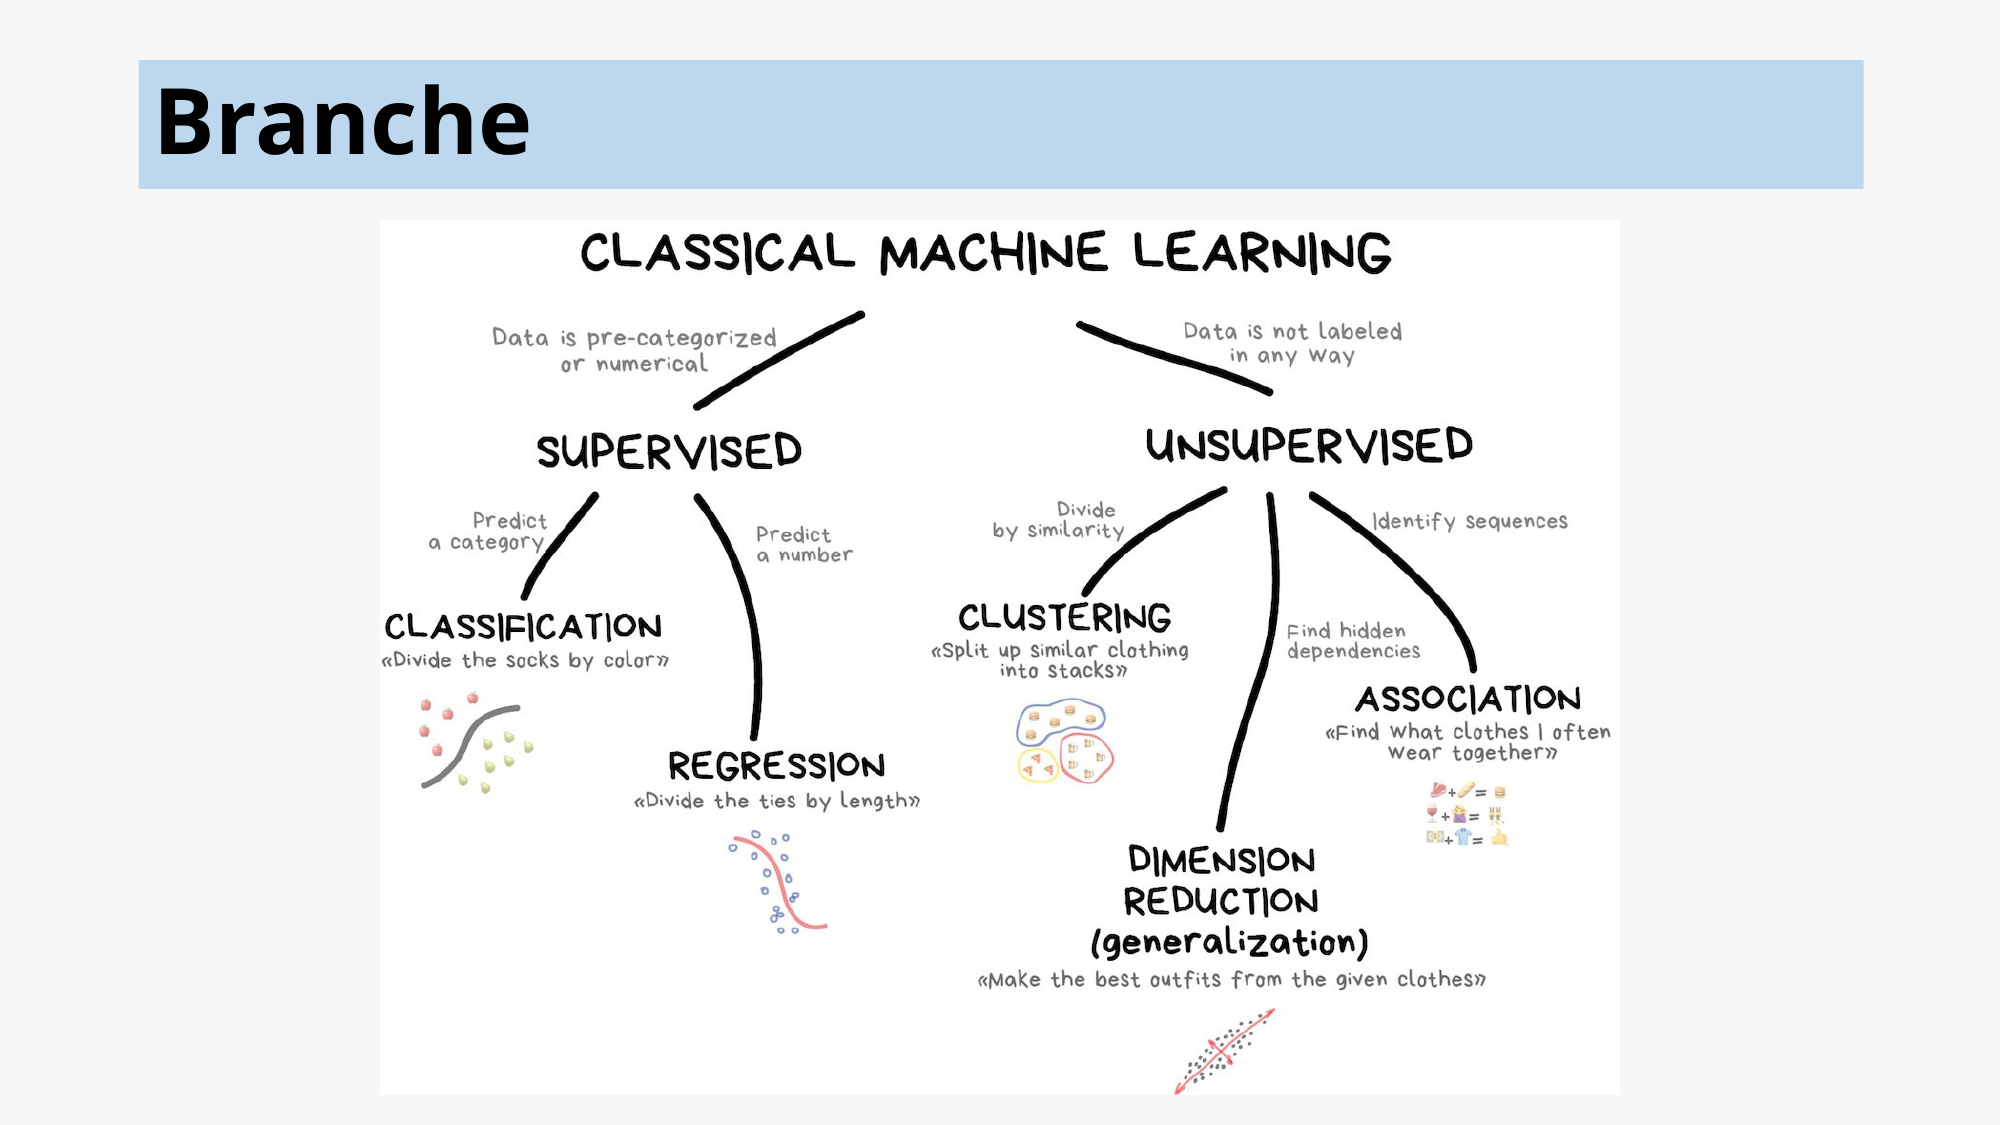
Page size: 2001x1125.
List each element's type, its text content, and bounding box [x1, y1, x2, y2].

picture [380, 220, 1620, 1095]
title Branche [138, 60, 1864, 189]
